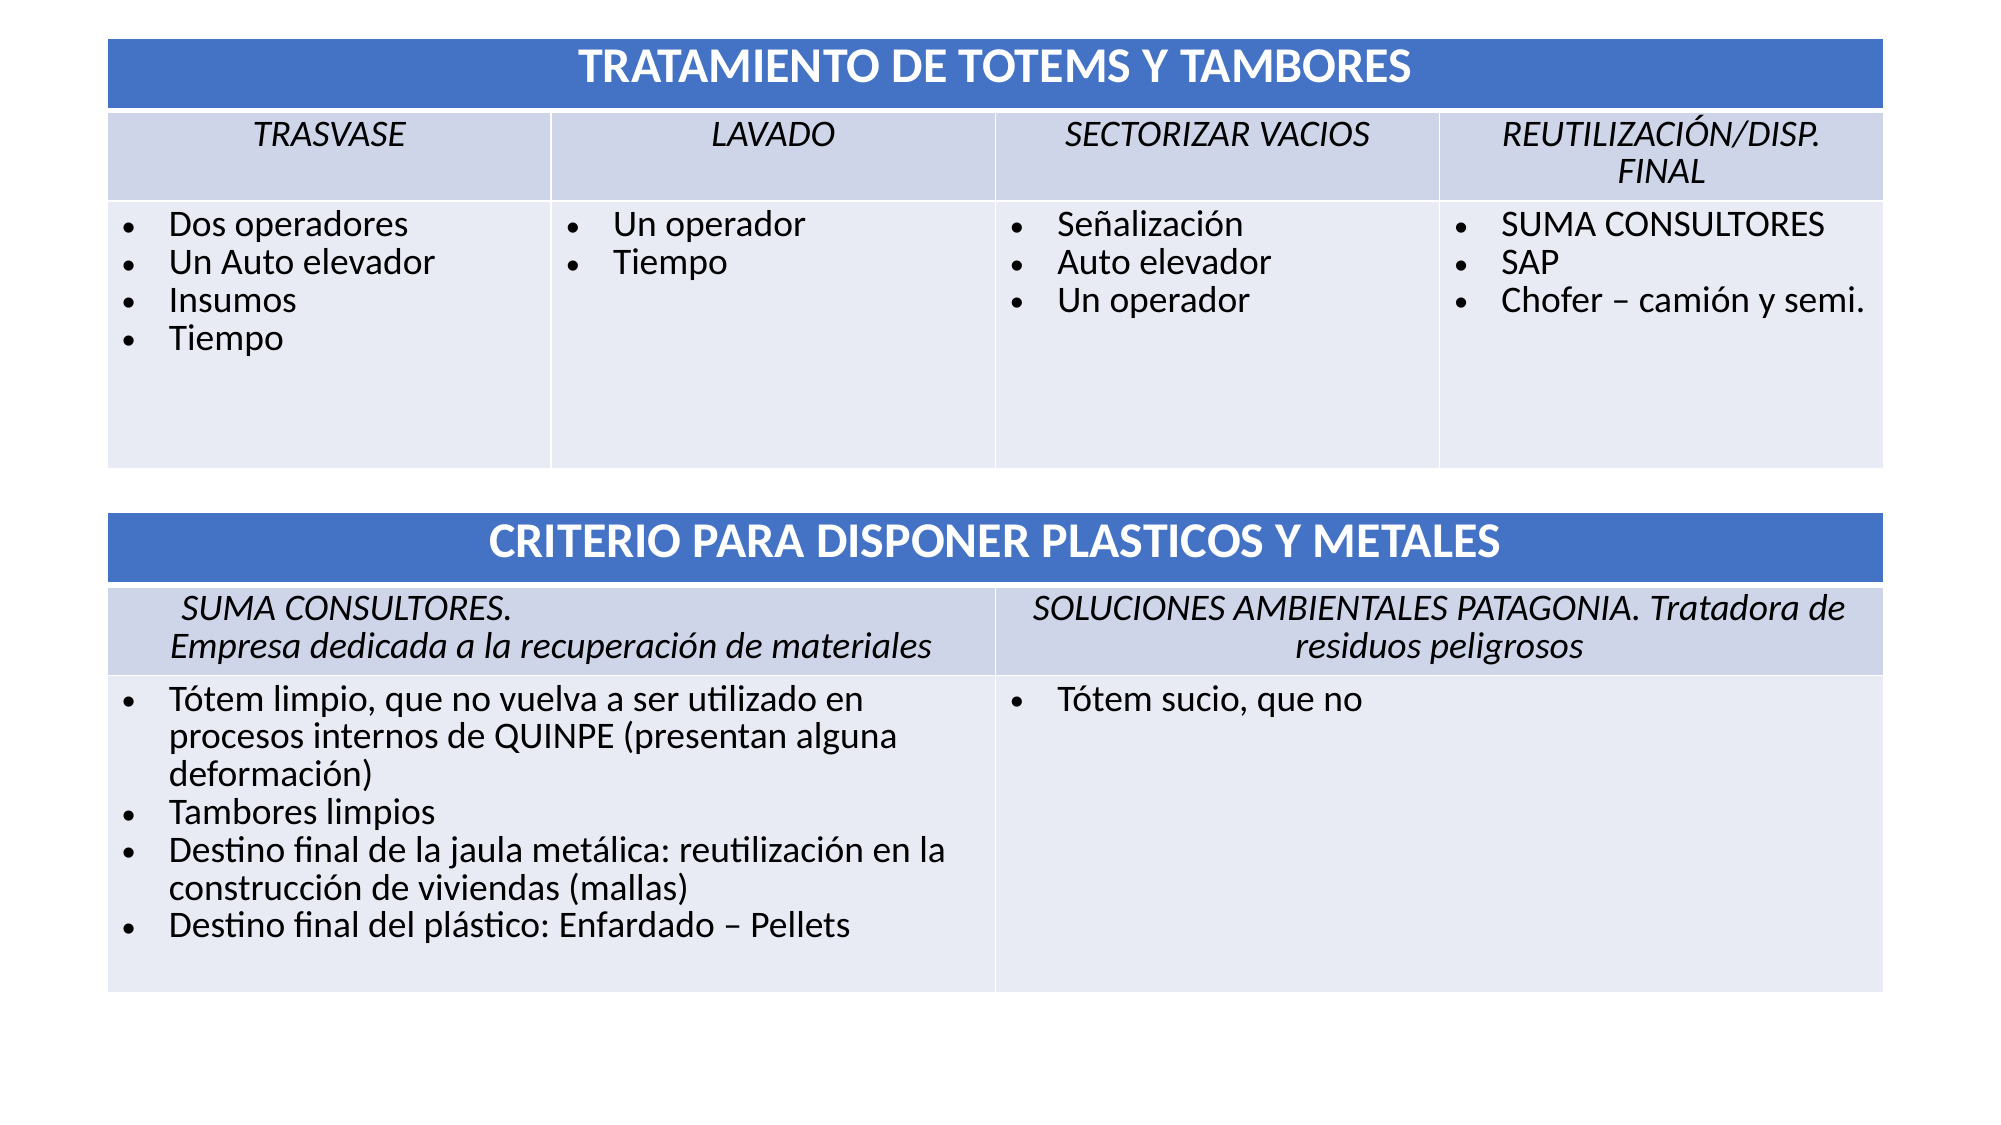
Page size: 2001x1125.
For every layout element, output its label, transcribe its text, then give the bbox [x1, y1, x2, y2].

table_cell Tótem sucio, que no [996, 676, 1883, 992]
table_cell SECTORIZAR VACIOS [996, 113, 1439, 200]
table_cell TRASVASE [108, 113, 550, 200]
table_cell SOLUCIONES AMBIENTALES PATAGONIA. Tratadora de residuos peligrosos [996, 588, 1883, 675]
table_header TRATAMIENTO DE TOTEMS Y TAMBORES [108, 39, 1883, 108]
table_cell Señalización Auto elevador Un operador [996, 202, 1439, 468]
table_header CRITERIO PARA DISPONER PLASTICOS Y METALES [108, 513, 1883, 582]
table_cell Un operador Tiempo [552, 202, 995, 468]
table_cell LAVADO [552, 113, 995, 200]
table_cell REUTILIZACIÓN/DISP. FINAL [1440, 113, 1883, 200]
table_cell SUMA CONSULTORES. Empresa dedicada a la recuperación de materiales [108, 588, 995, 675]
table_cell SUMA CONSULTORES SAP Chofer – camión y semi. [1440, 202, 1883, 468]
table_cell Dos operadores Un Auto elevador Insumos Tiempo [108, 202, 550, 468]
table_cell Tótem limpio, que no vuelva a ser utilizado en procesos internos de QUINPE (presentan alguna deformación) Tambores limpios Destino final de la jaula metálica: reutilización en la construcción de viviendas (mallas) Destino final del plástico: Enfardado – Pellets [108, 676, 995, 992]
